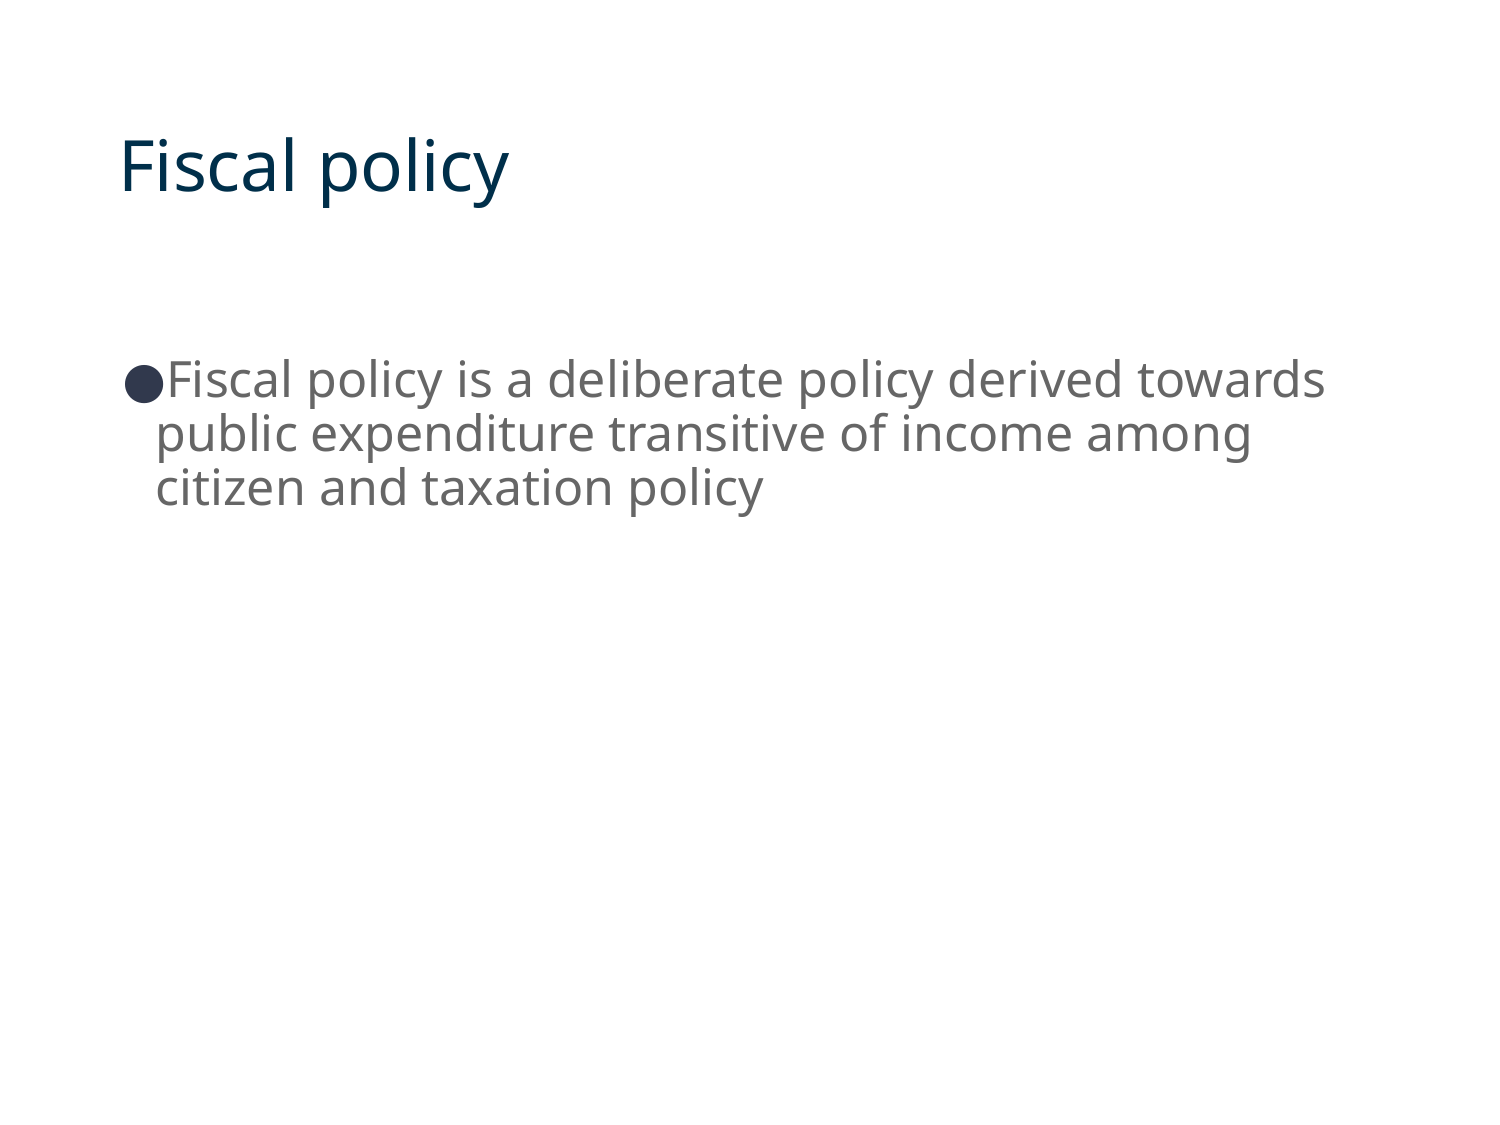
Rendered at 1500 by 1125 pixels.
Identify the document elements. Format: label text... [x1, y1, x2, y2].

list Fiscal policy is a deliberate policy derived towards public expenditure transitive of income among citizen and taxation policy [103, 346, 1397, 1061]
title Fiscal policy [103, 59, 1397, 278]
